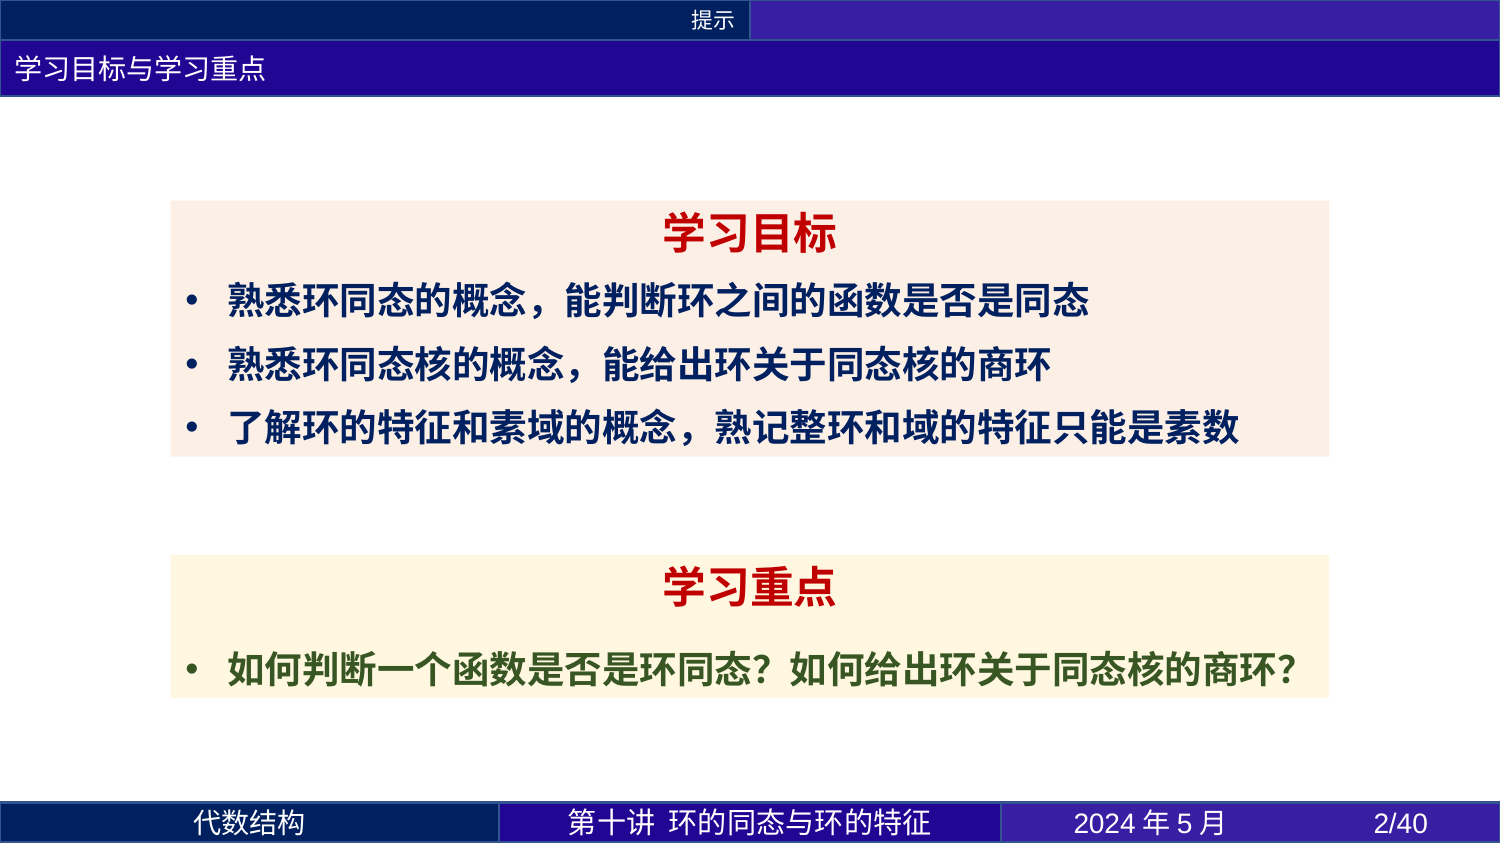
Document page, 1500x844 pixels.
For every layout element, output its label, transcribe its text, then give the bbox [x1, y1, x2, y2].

text_box 学习重点 如何判断一个函数是否是环同态？如何给出环关于同态核的商环？ [170, 555, 1330, 698]
text_box 学习目标 熟悉环同态的概念，能判断环之间的函数是否是同态 熟悉环同态核的概念，能给出环关于同态核的商环 了解环的特征和素域的概念，熟记整环和域的特征只能是素数 [170, 200, 1330, 457]
text_box 学习目标与学习重点 [0, 39, 1500, 97]
text_box 代数结构 [0, 801, 498, 843]
text_box 提示 [0, 0, 749, 39]
text_box [749, 0, 1500, 39]
text_box 2024年5月 2/40 [1000, 801, 1500, 843]
text_box 第十讲 环的同态与环的特征 [498, 801, 1000, 843]
